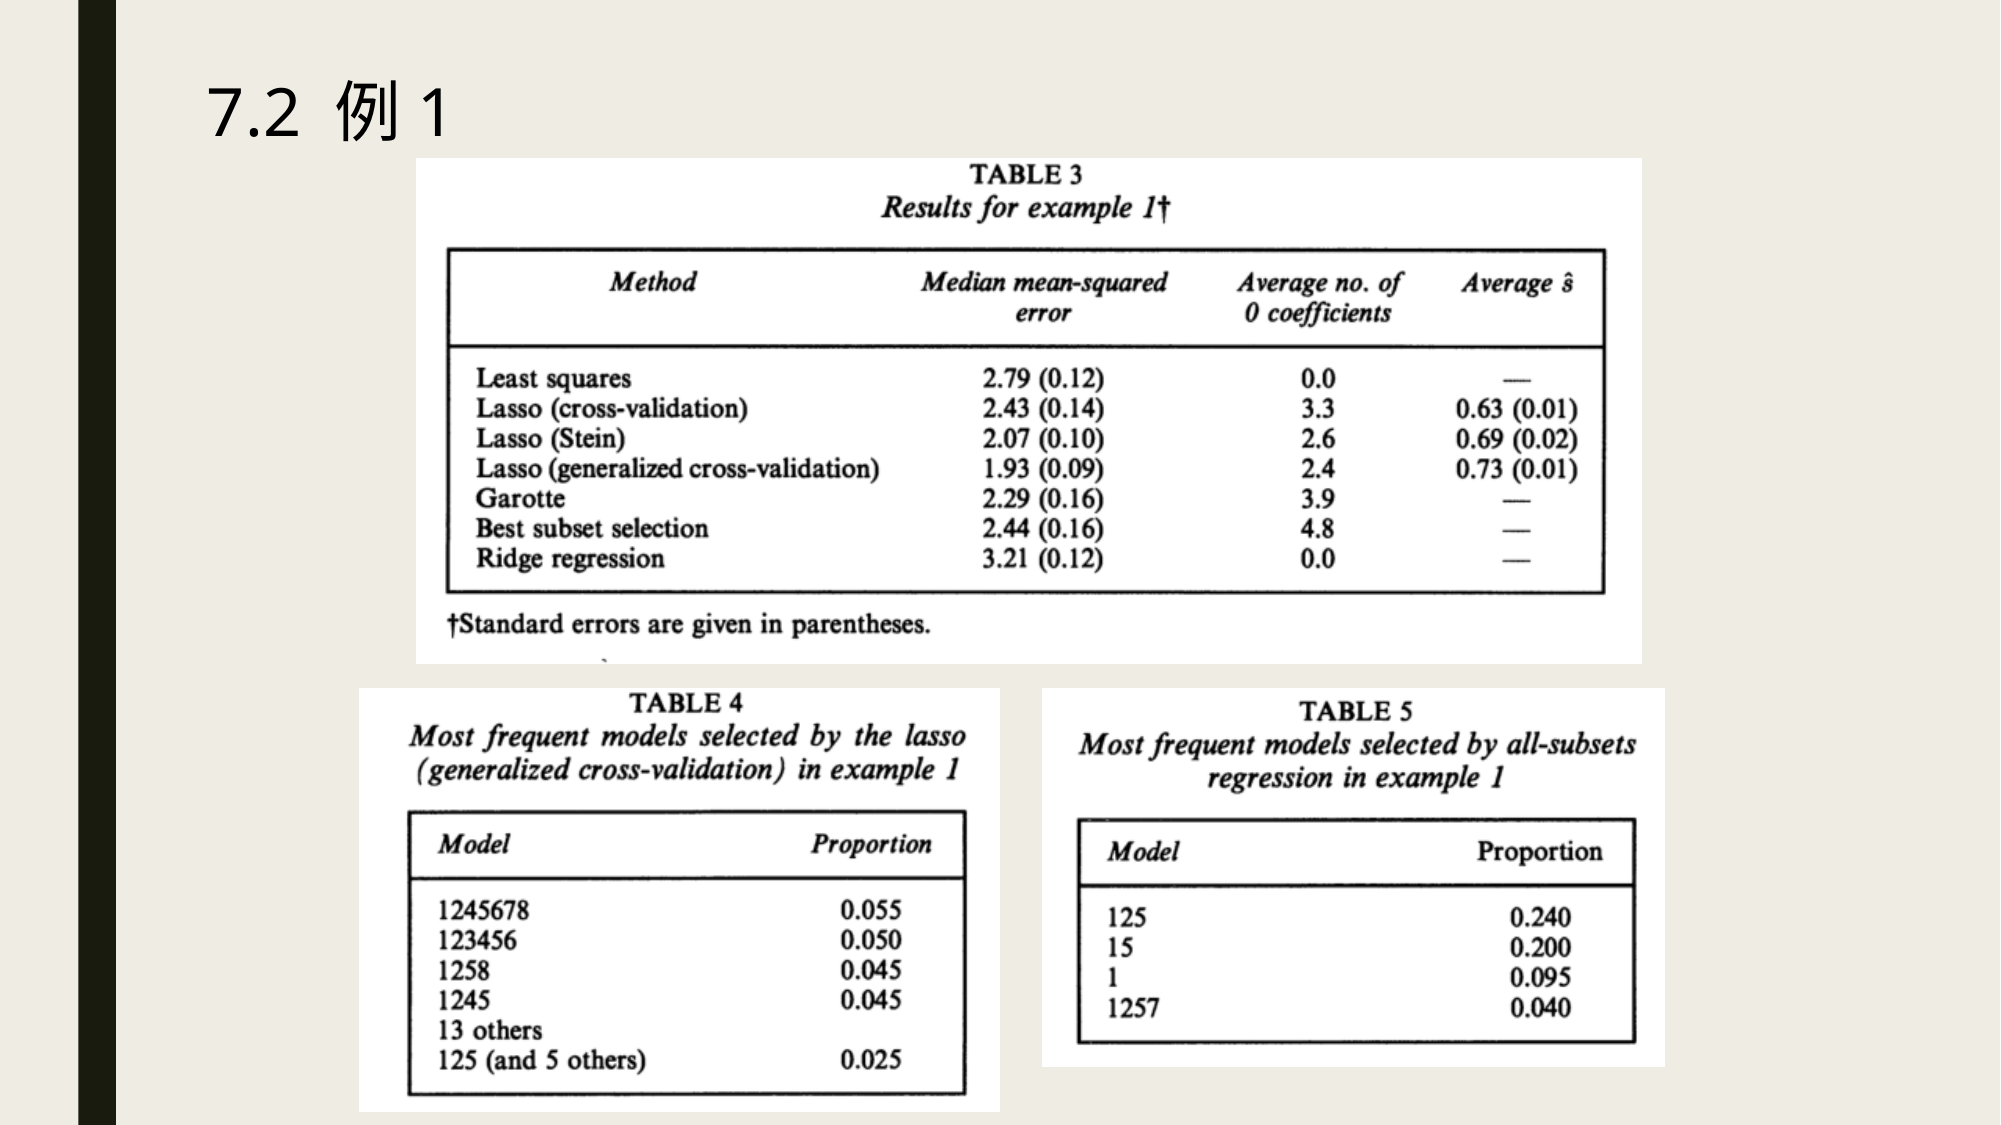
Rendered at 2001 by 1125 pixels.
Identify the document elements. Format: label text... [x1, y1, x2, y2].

text_box 7.2 例1 [192, 62, 1391, 158]
picture [416, 158, 1642, 664]
picture [1042, 688, 1665, 1067]
picture [359, 688, 1000, 1112]
